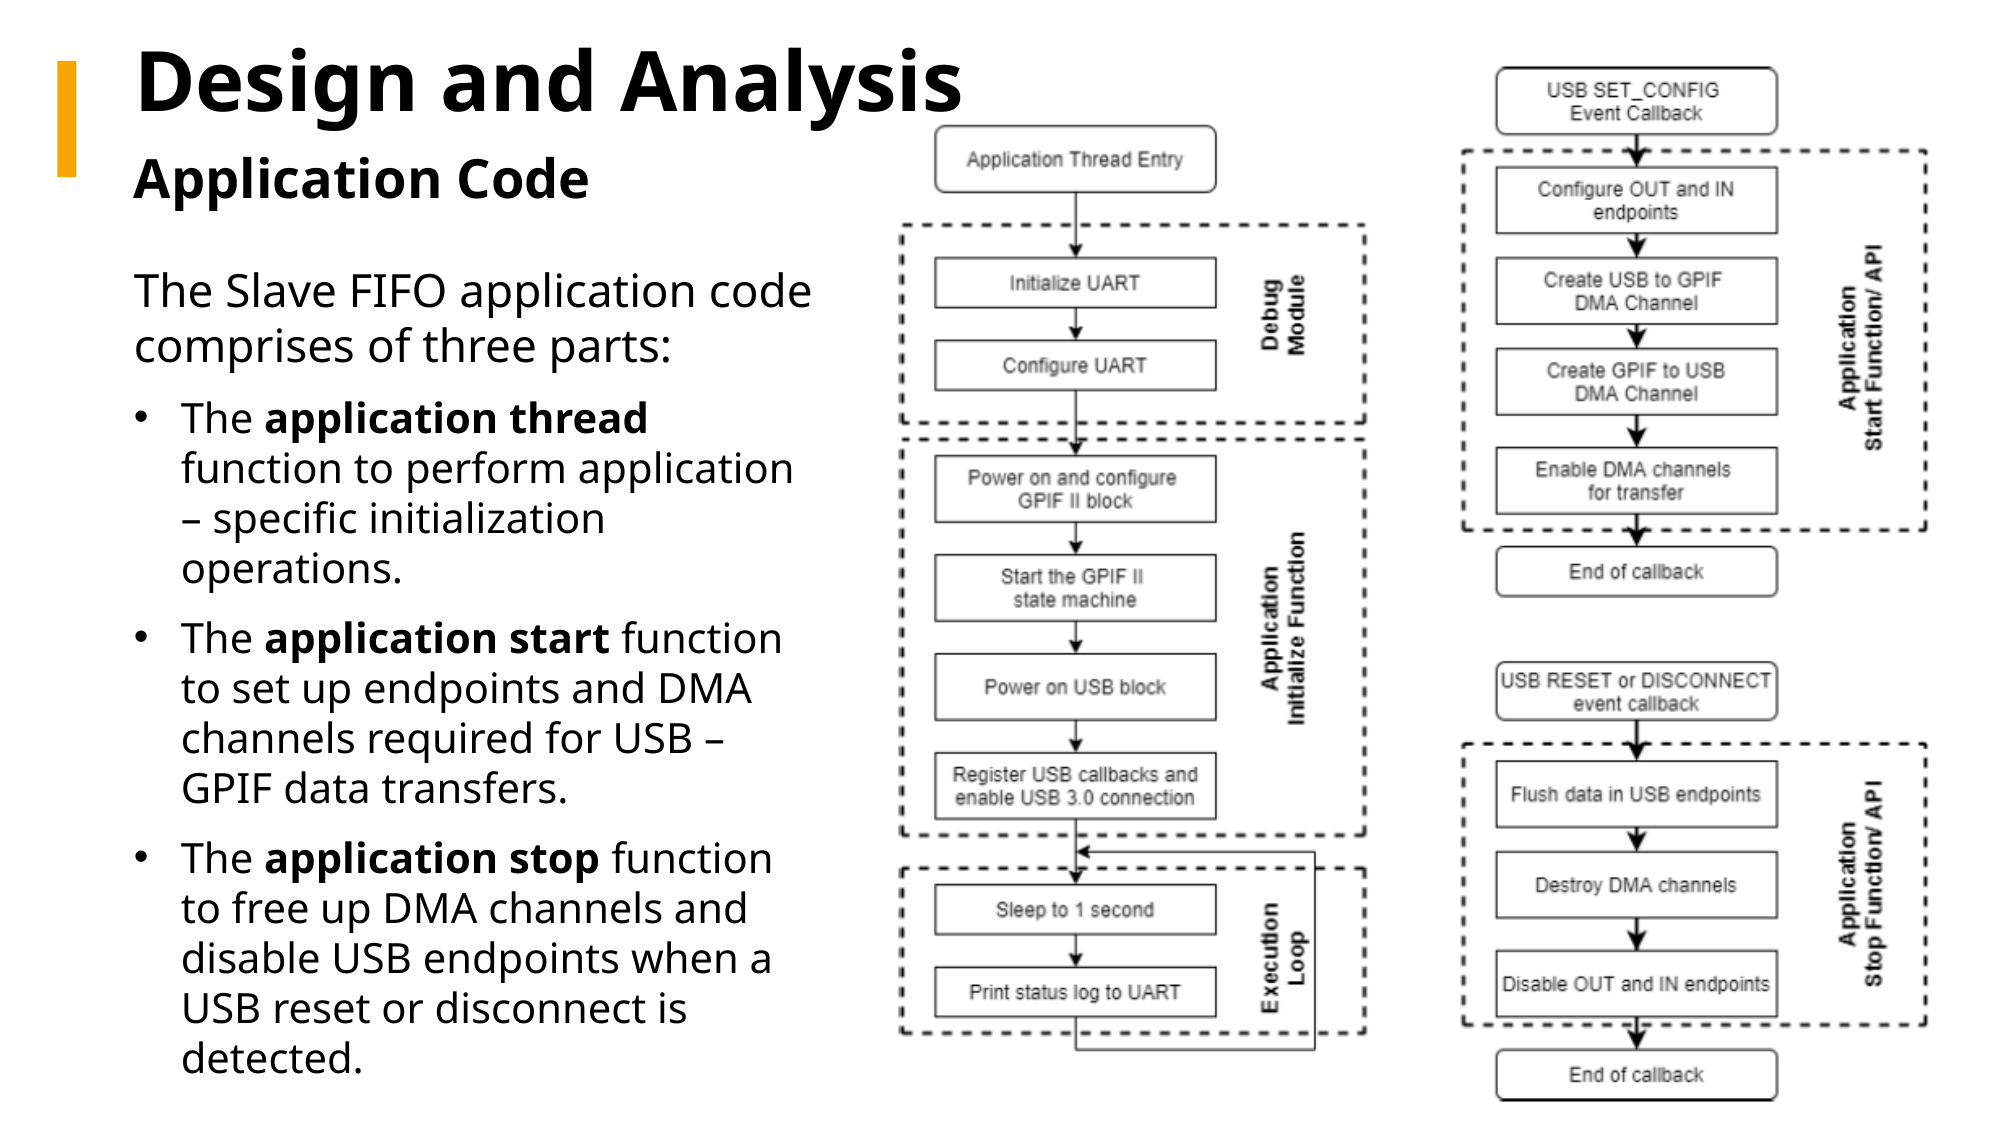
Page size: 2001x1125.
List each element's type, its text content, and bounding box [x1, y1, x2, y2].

text_box [56, 60, 77, 178]
text_box Application Code [119, 181, 713, 217]
text_box Design and Analysis [119, 0, 1788, 181]
text_box The Slave FIFO application code comprises of three parts: The application thread function to perform application – specific initialization operations. The application start function to set up endpoints and DMA channels required for USB – GPIF data transfers. The application stop function to free up DMA channels and disable USB endpoints when a USB reset or disconnect is detected. [119, 254, 829, 1125]
picture [862, 60, 1978, 1108]
